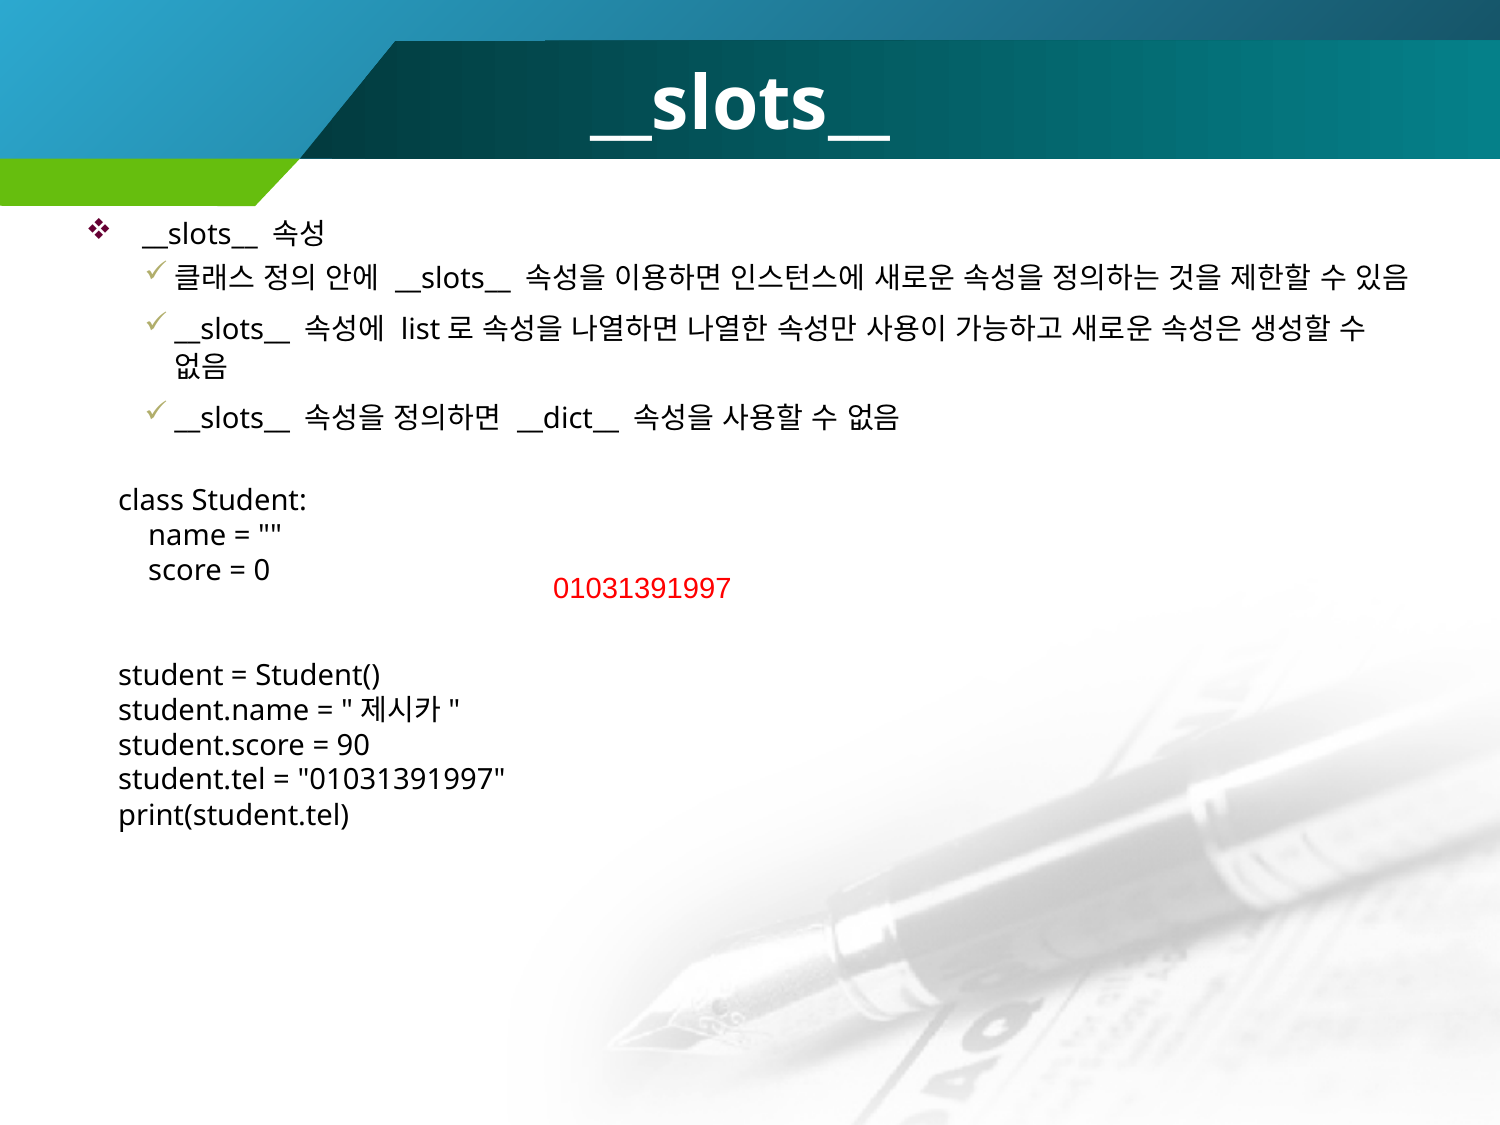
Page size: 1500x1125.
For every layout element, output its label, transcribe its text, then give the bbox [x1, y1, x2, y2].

text_box 01031391997 [538, 562, 1289, 613]
picture [490, 448, 1500, 1125]
list __slots__ 속성 클래스 정의 안에 __slots__ 속성을 이용하면 인스턴스에 새로운 속성을 정의하는 것을 제한할 수 있음 __slots__ 속성에 list로 속성을 나열하면 나열한 속성만 사용이 가능하고 새로운 속성은 생성할 수 없음 __slots__ 속성을 정의하면 __dict__ 속성을 사용할 수 없음 ﻿class Student: name = "" score = 0 student = Student() student.name = "제시카" student.score = 90 student.tel = "01031391997" print(student.tel) [70, 207, 1430, 1063]
title __slots__ [0, 36, 1500, 163]
